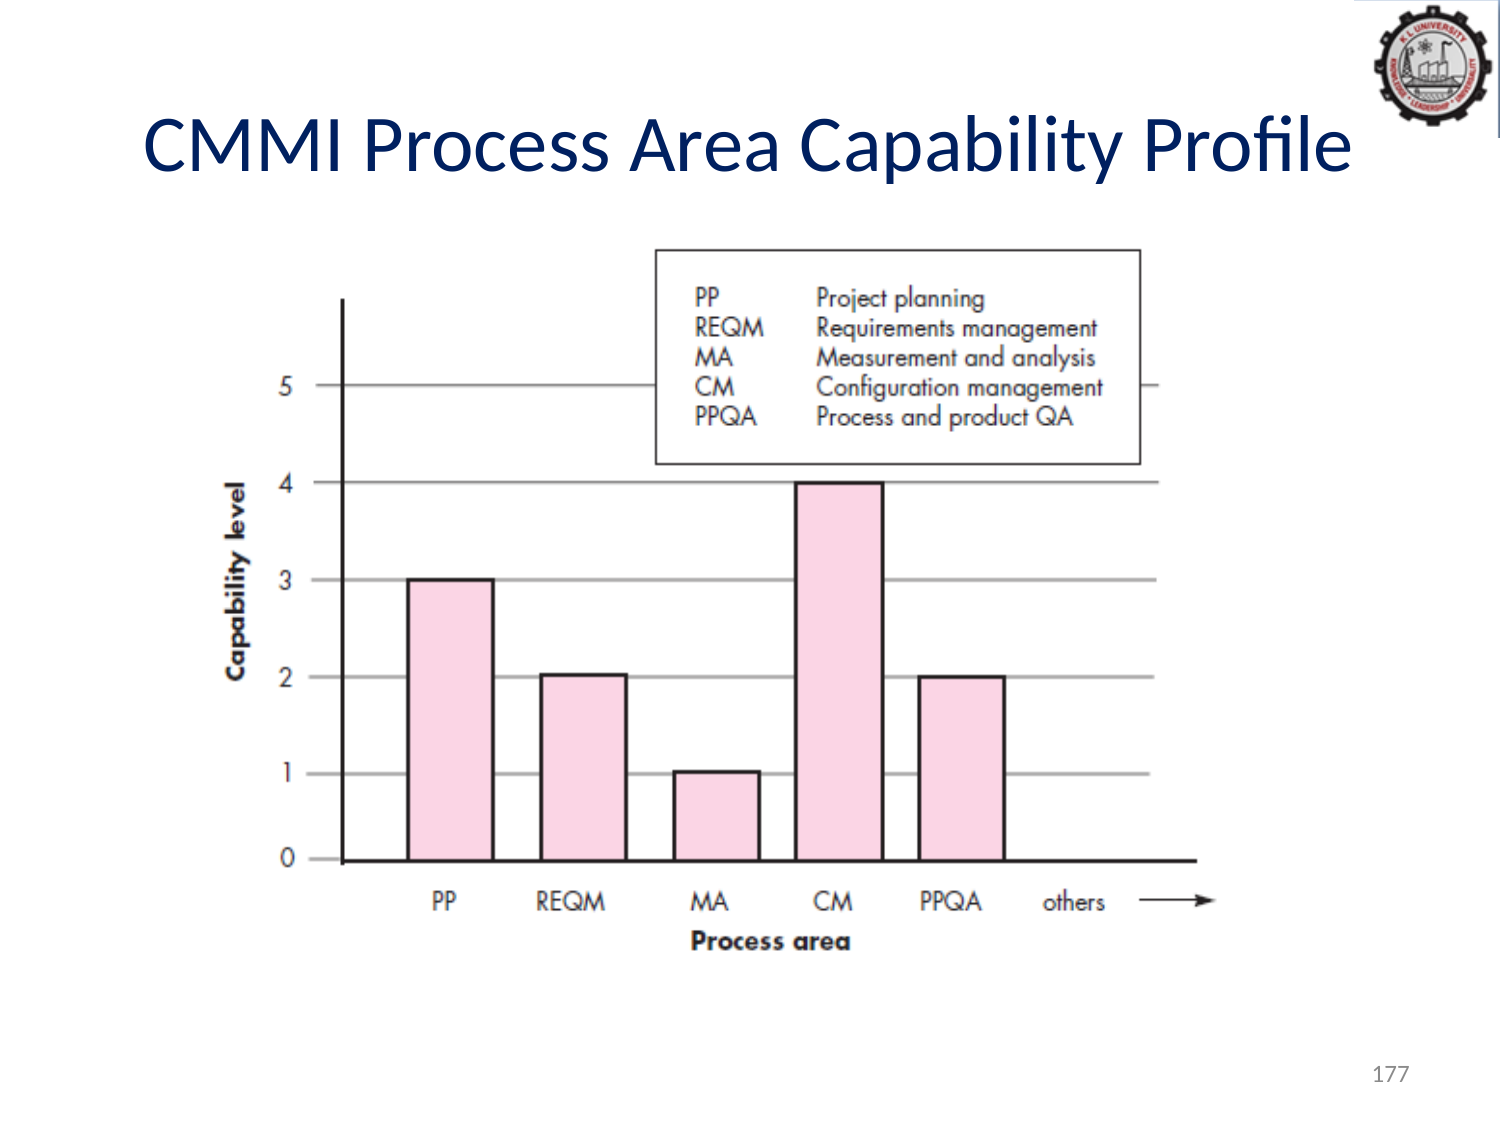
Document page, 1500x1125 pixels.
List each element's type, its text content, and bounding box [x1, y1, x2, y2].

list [124, 224, 1376, 1019]
slide_number 177 [1074, 1042, 1425, 1103]
title CMMI Process Area Capability Profile [75, 45, 1425, 233]
picture [1354, 0, 1500, 138]
